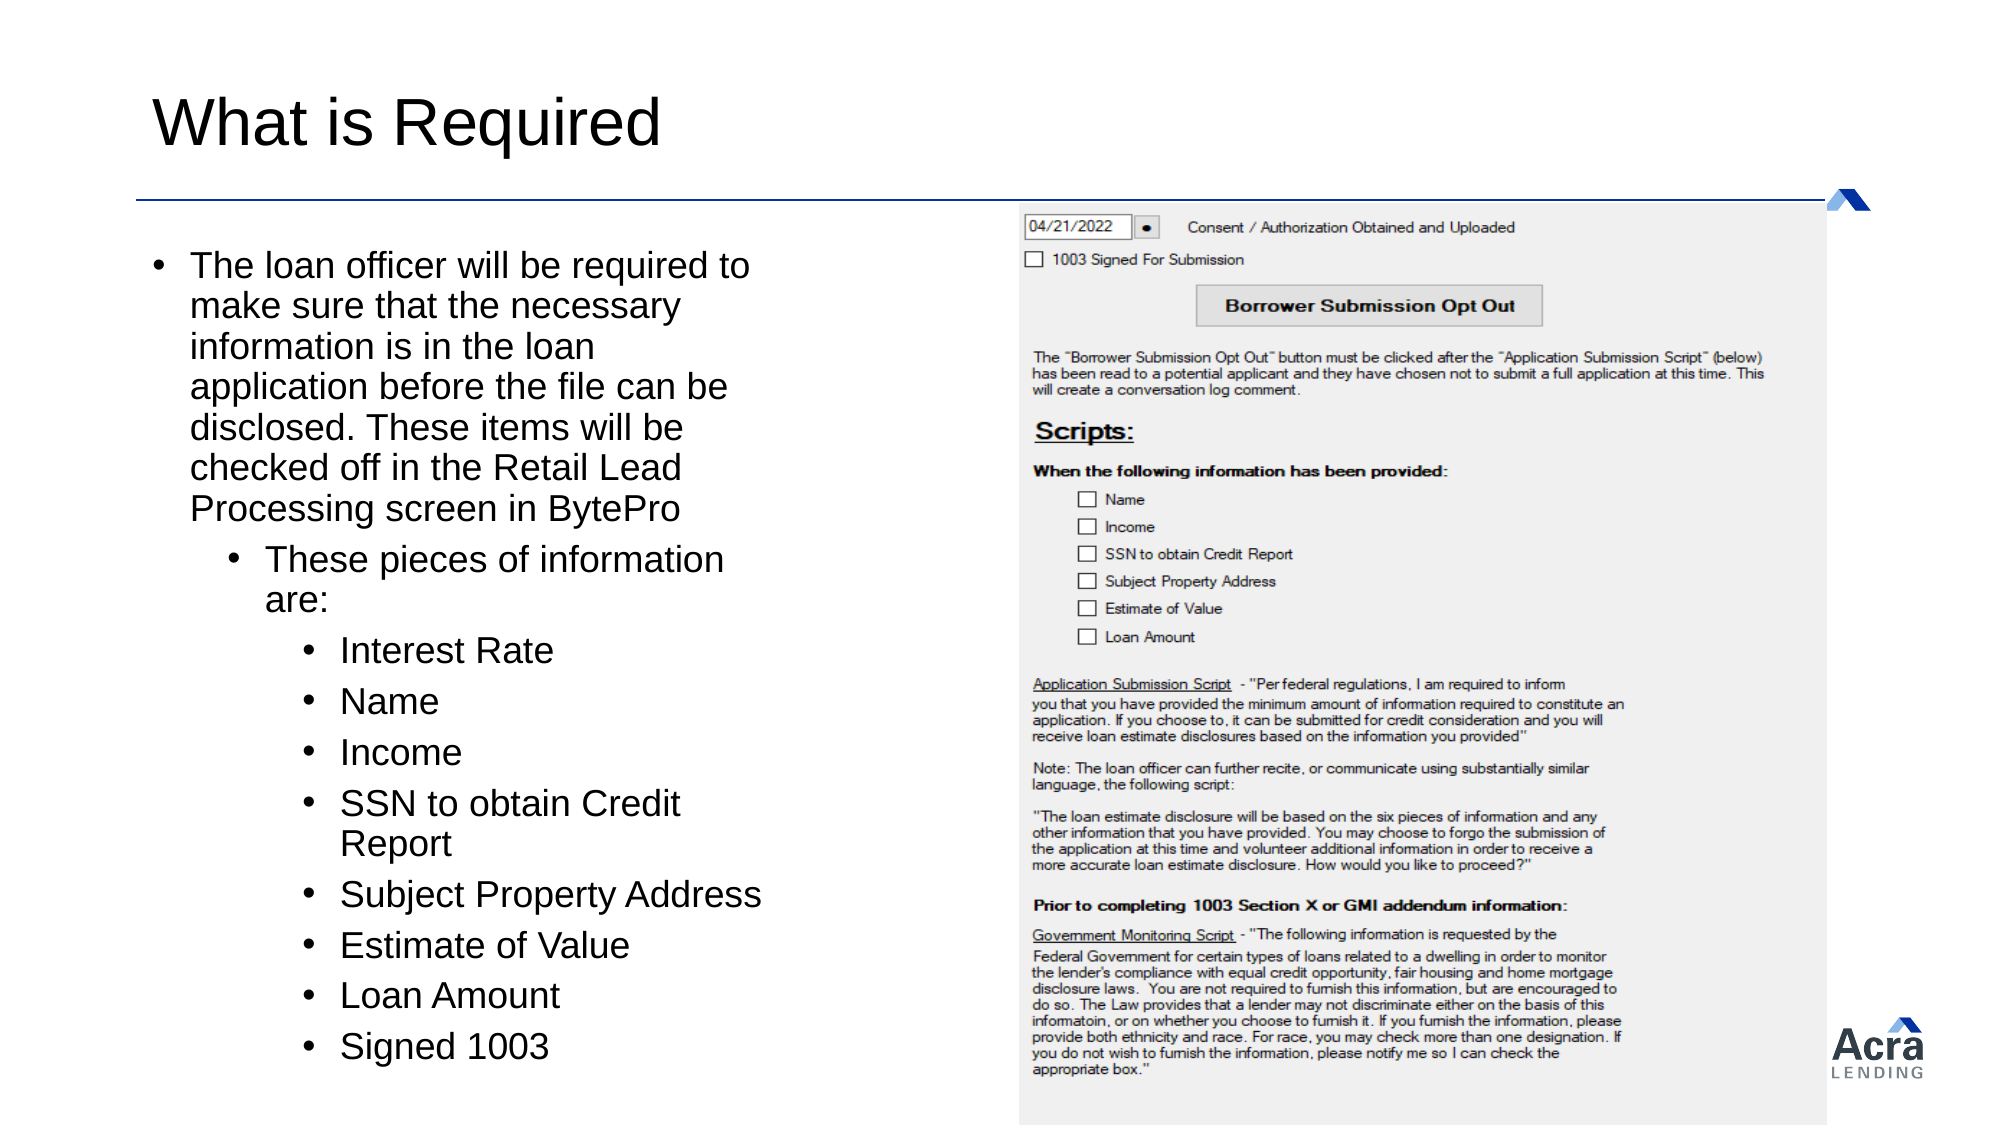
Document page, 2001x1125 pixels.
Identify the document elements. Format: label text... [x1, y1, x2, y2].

title What is Required [137, 59, 1863, 188]
picture [1830, 1016, 1925, 1080]
picture [1019, 187, 1875, 1125]
list The loan officer will be required to make sure that the necessary information is in the loan application before the file can be disclosed. These items will be checked off in the Retail Lead Processing screen in BytePro These pieces of information are: Interest Rate Name Income SSN to obtain Credit Report Subject Property Address Estimate of Value Loan Amount Signed 1003 [137, 238, 790, 1125]
